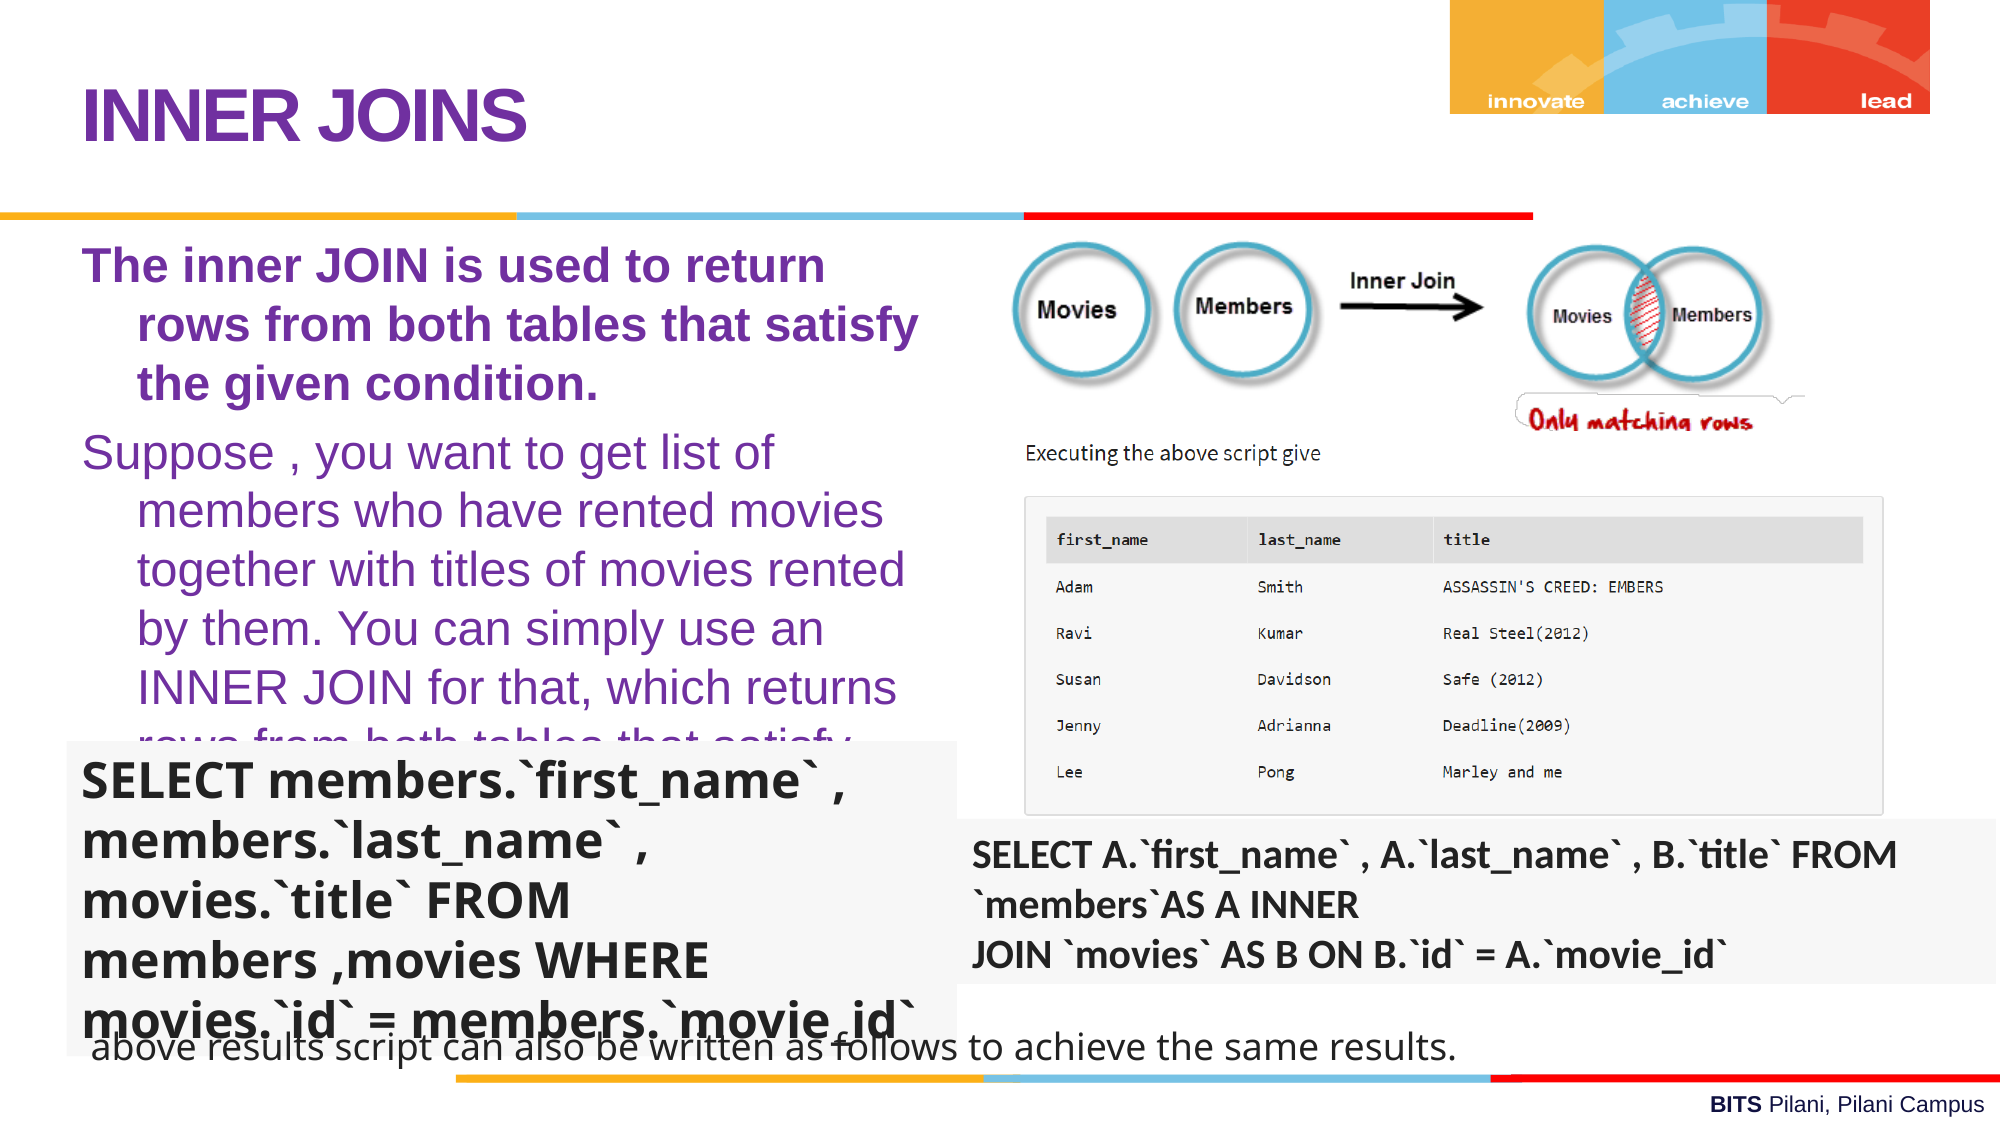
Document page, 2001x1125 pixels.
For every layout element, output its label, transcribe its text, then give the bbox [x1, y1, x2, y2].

picture [979, 226, 1905, 831]
list INNER JOINS [66, 24, 1450, 213]
text_box above results script can also be written as follows to achieve the same results. [75, 1015, 1728, 1076]
text_box SELECT A.`first_name` , A.`last_name` , B.`title` FROM `members`AS A INNER JOIN `movies` AS B ON B.`id` = A.`movie_id` [956, 818, 1996, 984]
text_box SELECT members.`first_name` , members.`last_name` , movies.`title` FROM members ,movies WHERE movies.`id` = members.`movie_id` [66, 741, 957, 1057]
list The inner JOIN is used to return rows from both tables that satisfy the given condition. Suppose , you want to get list of members who have rented movies together with titles of movies rented by them. You can simply use an INNER JOIN for that, which returns rows from both tables that satisfy with given conditions. [66, 226, 947, 741]
picture [1449, 0, 1930, 114]
